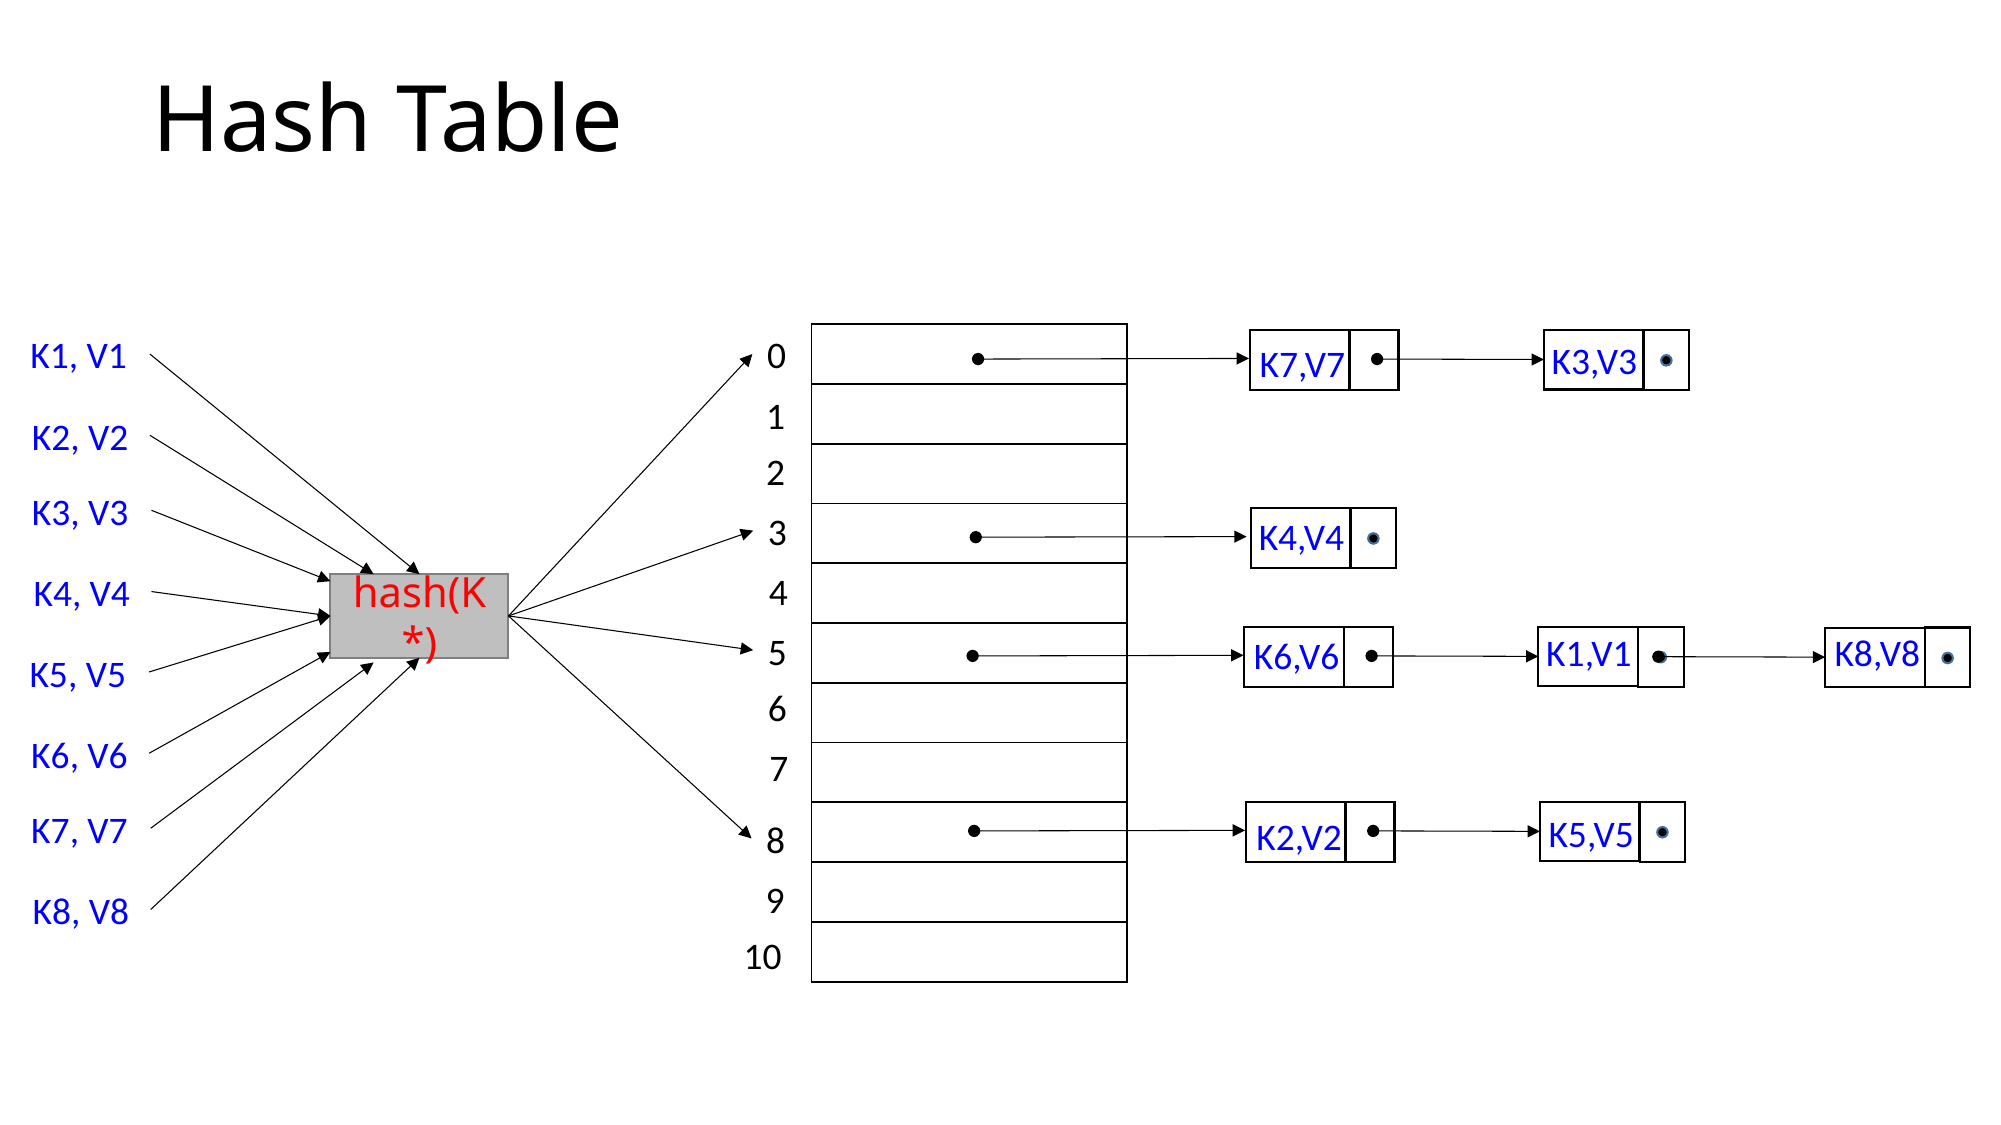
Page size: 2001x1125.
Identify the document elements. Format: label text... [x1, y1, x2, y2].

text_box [1250, 507, 1397, 568]
text_box 8 [751, 808, 806, 869]
table_cell [812, 445, 1126, 503]
text_box K6,V6 [1239, 656, 1244, 685]
text_box 10 [728, 924, 807, 985]
text_box K3, V3 [17, 480, 149, 541]
text_box 2 [753, 440, 806, 500]
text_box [149, 435, 374, 575]
text_box K4, V4 [18, 561, 152, 622]
text_box K7,V7 [1244, 332, 1249, 358]
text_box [150, 657, 420, 910]
text_box 4 [754, 560, 808, 620]
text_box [1543, 329, 1690, 390]
text_box K8,V8 [1819, 658, 1825, 682]
text_box 6 [753, 676, 807, 737]
table_cell [812, 684, 1126, 742]
text_box 3 [753, 500, 807, 560]
text_box K5,V5 [1533, 832, 1649, 863]
table_cell [812, 385, 1126, 443]
text_box K2, V2 [17, 405, 149, 466]
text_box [1825, 627, 1971, 688]
text_box K1, V1 [15, 324, 150, 384]
text_box K7, V7 [16, 798, 150, 859]
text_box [1244, 626, 1394, 688]
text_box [508, 615, 752, 839]
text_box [1249, 329, 1399, 391]
text_box K1,V1 [1531, 621, 1647, 655]
title Hash Table [137, 12, 1863, 231]
text_box K7,V7 [1244, 360, 1360, 393]
text_box K2,V2 [1241, 805, 1245, 830]
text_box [1245, 801, 1395, 863]
table_cell [812, 504, 1126, 562]
table_cell [812, 624, 1126, 682]
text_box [508, 354, 753, 530]
text_box K8, V8 [17, 879, 151, 940]
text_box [151, 591, 331, 615]
text_box K4,V4 [1243, 505, 1360, 566]
table_cell [812, 743, 1126, 801]
text_box 1 [753, 384, 806, 440]
text_box K5,V5 [1533, 802, 1540, 830]
text_box K6,V6 [1239, 625, 1355, 655]
table_cell [812, 564, 1126, 622]
table_header [812, 325, 1126, 383]
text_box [149, 615, 331, 651]
text_box K3,V3 [1536, 360, 1543, 390]
text_box K6, V6 [16, 723, 150, 784]
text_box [149, 354, 420, 575]
text_box hash(K*) [329, 573, 508, 659]
text_box 5 [753, 620, 807, 676]
text_box 9 [750, 868, 805, 924]
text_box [149, 651, 331, 754]
text_box 7 [754, 736, 809, 797]
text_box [151, 510, 331, 582]
text_box K5, V5 [14, 642, 149, 702]
text_box K2,V2 [1241, 831, 1357, 866]
text_box 0 [752, 324, 807, 384]
table_cell [812, 863, 1126, 921]
text_box K3,V3 [1536, 329, 1543, 358]
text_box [508, 530, 754, 615]
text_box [1540, 801, 1686, 862]
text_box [1538, 626, 1684, 687]
text_box K8,V8 [1819, 621, 1935, 656]
table_cell [812, 803, 1126, 861]
text_box K1,V1 [1531, 657, 1538, 682]
table_cell [812, 923, 1126, 981]
